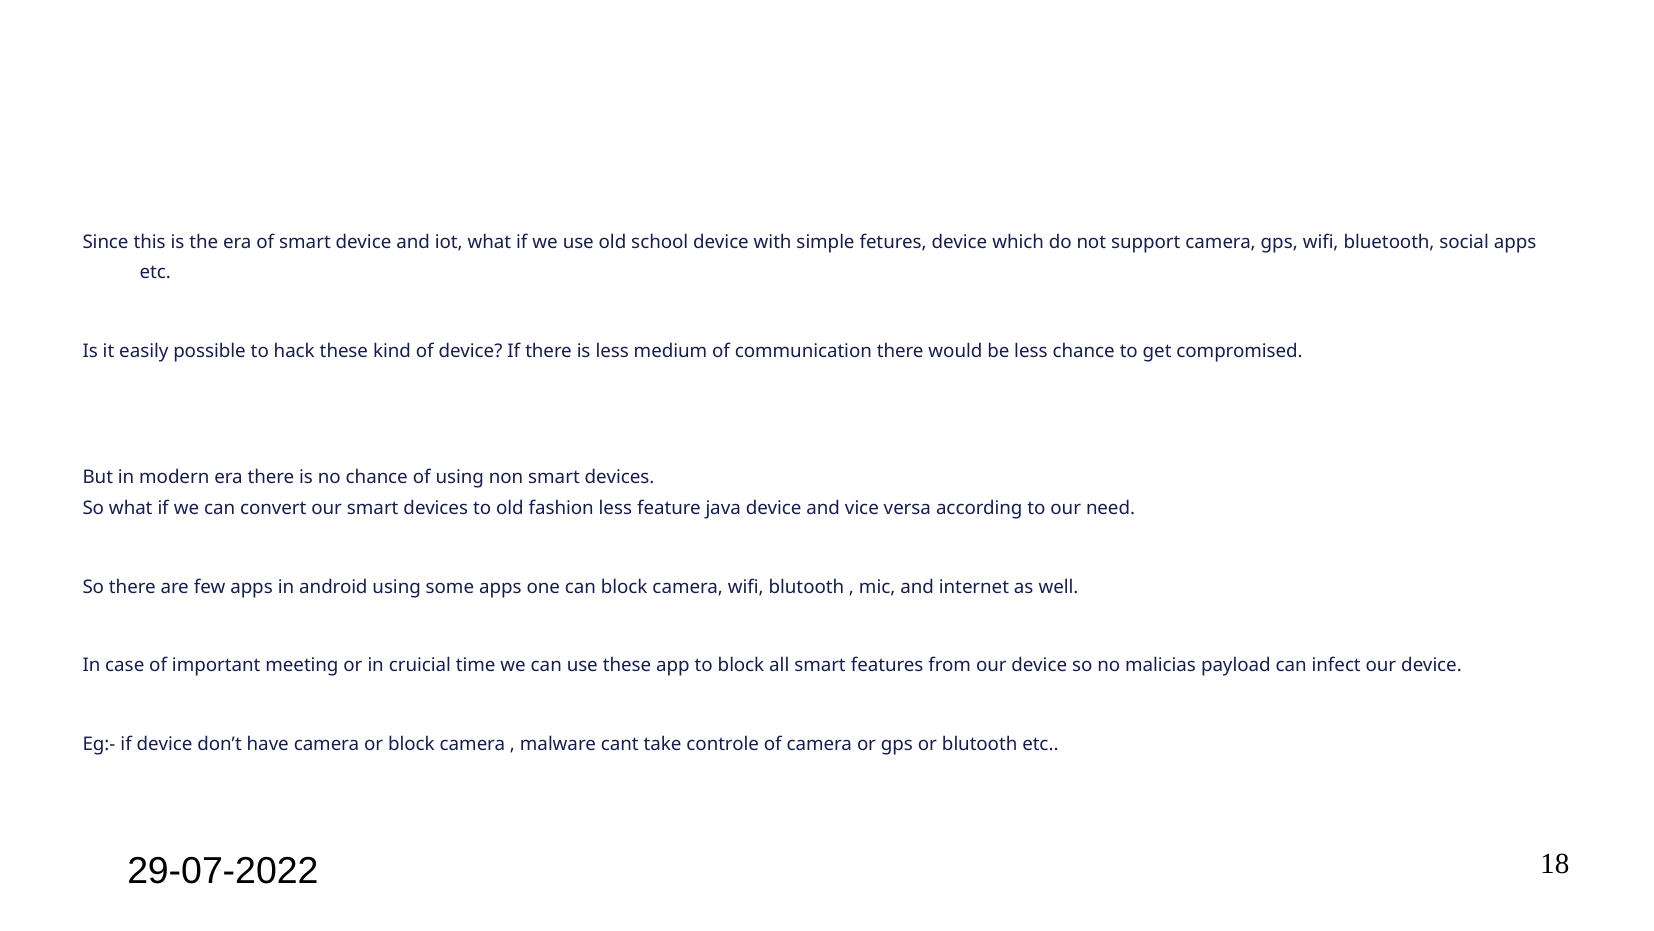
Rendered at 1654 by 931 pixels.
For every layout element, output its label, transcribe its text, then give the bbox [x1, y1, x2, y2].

text_box 29-07-2022 [112, 843, 333, 900]
list Since this is the era of smart device and iot, what if we use old school device with simple fetures, device which do not support camera, gps, wifi, bluetooth, social apps etc. Is it easily possible to hack these kind of device? If there is less medium of communication there would be less chance to get compromised. But in modern era there is no chance of using non smart devices. So what if we can convert our smart devices to old fashion less feature java device and vice versa according to our need. So there are few apps in android using some apps one can block camera, wifi, blutooth , mic, and internet as well. In case of important meeting or in cruicial time we can use these app to block all smart features from our device so no malicias payload can infect our device. Eg:- if device don’t have camera or block camera , malware cant take controle of camera or gps or blutooth etc.. [82, 217, 1571, 757]
slide_number 18 [1185, 847, 1570, 911]
